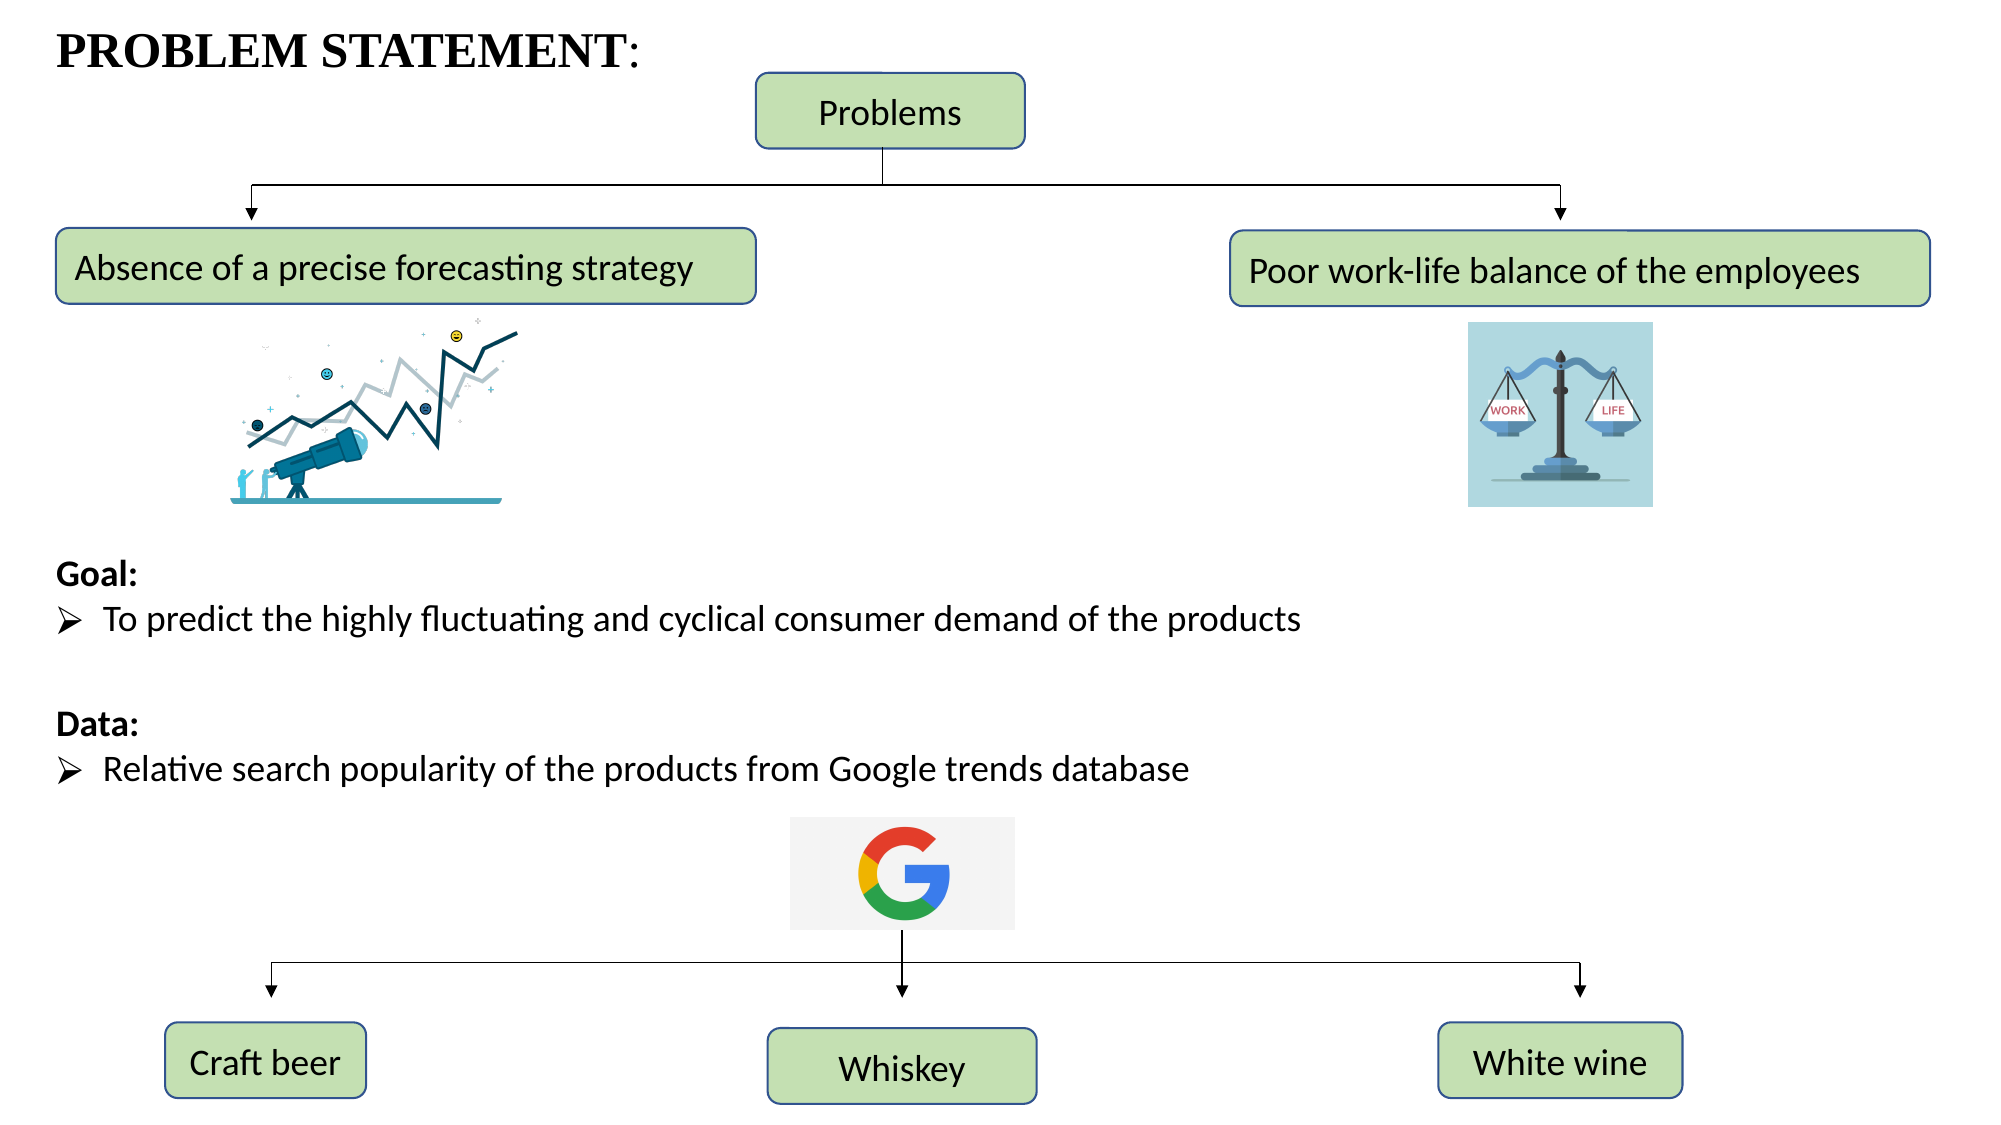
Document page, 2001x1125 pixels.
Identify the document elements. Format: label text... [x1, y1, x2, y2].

text_box Goal: To predict the highly fluctuating and cyclical consumer demand of the products [41, 541, 1662, 647]
text_box Whiskey [767, 1028, 1037, 1104]
picture [1468, 322, 1653, 507]
text_box Poor work-life balance of the employees [1230, 230, 1931, 307]
picture [214, 317, 518, 504]
text_box White wine [1438, 1022, 1683, 1099]
text_box Data: Relative search popularity of the products from Google trends database [41, 691, 1662, 797]
text_box Craft beer [165, 1022, 367, 1099]
text_box Absence of a precise forecasting strategy [55, 227, 756, 304]
text_box PROBLEM STATEMENT: [41, 9, 756, 85]
picture [789, 817, 1015, 931]
text_box Problems [755, 72, 1025, 149]
